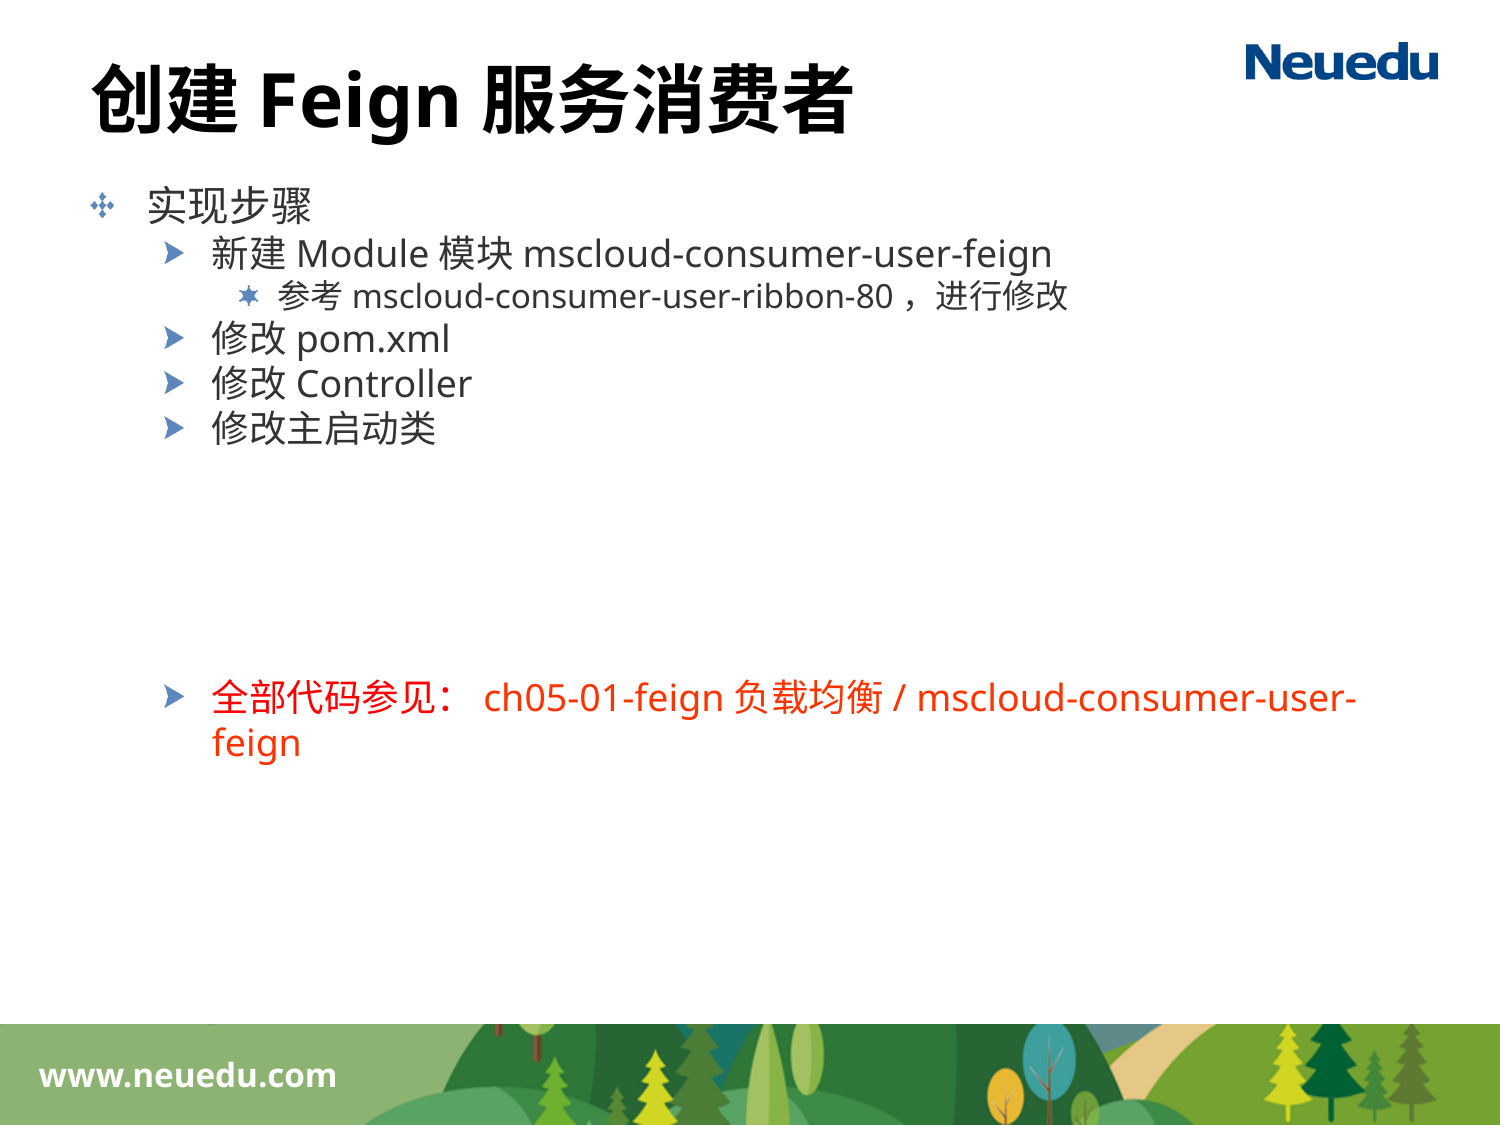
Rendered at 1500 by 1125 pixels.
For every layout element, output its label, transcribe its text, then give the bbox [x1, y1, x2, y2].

picture [164, 684, 184, 708]
picture [164, 416, 184, 439]
picture [1246, 42, 1438, 80]
picture [164, 241, 184, 264]
list 实现步骤 新建Module模块mscloud-consumer-user-feign 参考mscloud-consumer-user-ribbon-80，进行修改 修改pom.xml 修改Controller 修改主启动类 全部代码参见：ch05-01-feign负载均衡/ mscloud-consumer-user-feign [75, 172, 1412, 988]
picture [0, 1024, 1500, 1125]
picture [239, 285, 258, 306]
title 创建Feign服务消费者 [74, 44, 1426, 151]
picture [164, 326, 184, 349]
picture [164, 371, 184, 394]
picture [90, 192, 114, 218]
